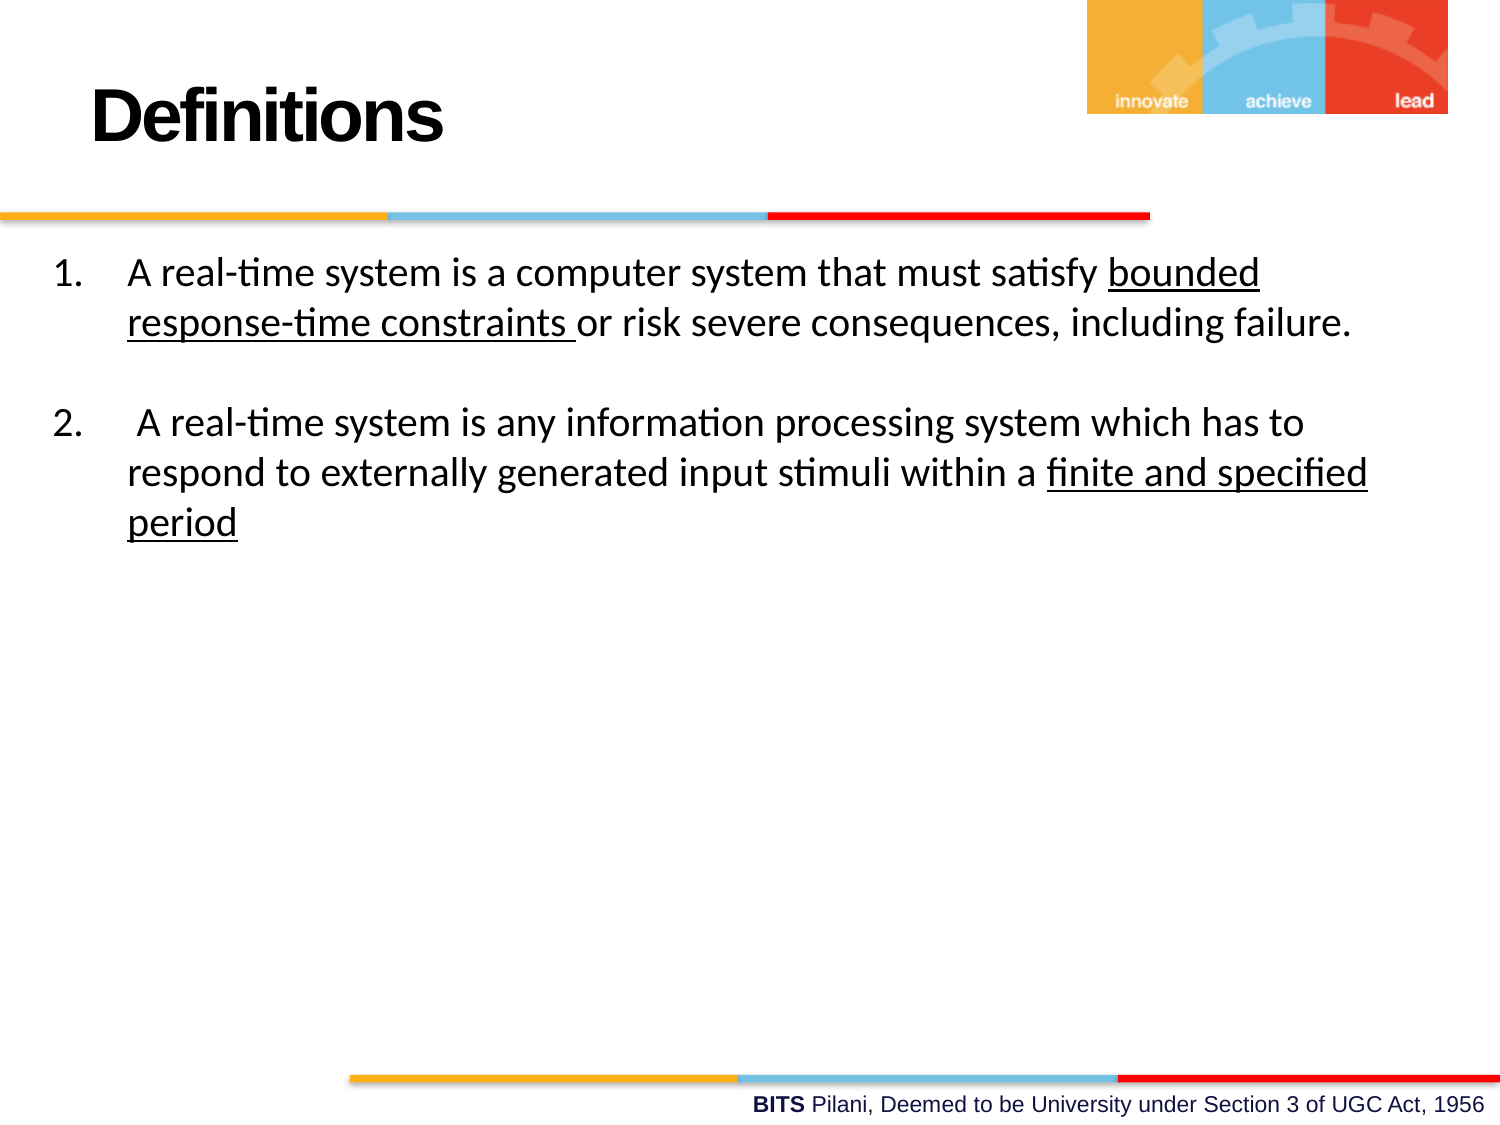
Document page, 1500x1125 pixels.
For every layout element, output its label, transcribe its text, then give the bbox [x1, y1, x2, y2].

title Definitions [75, 62, 750, 161]
text_box A real-time system is a computer system that must satisfy bounded response-time constraints or risk severe consequences, including failure. A real-time system is any information processing system which has to respond to externally generated input stimuli within a finite and specified period [37, 237, 1388, 800]
picture [1087, 0, 1448, 114]
